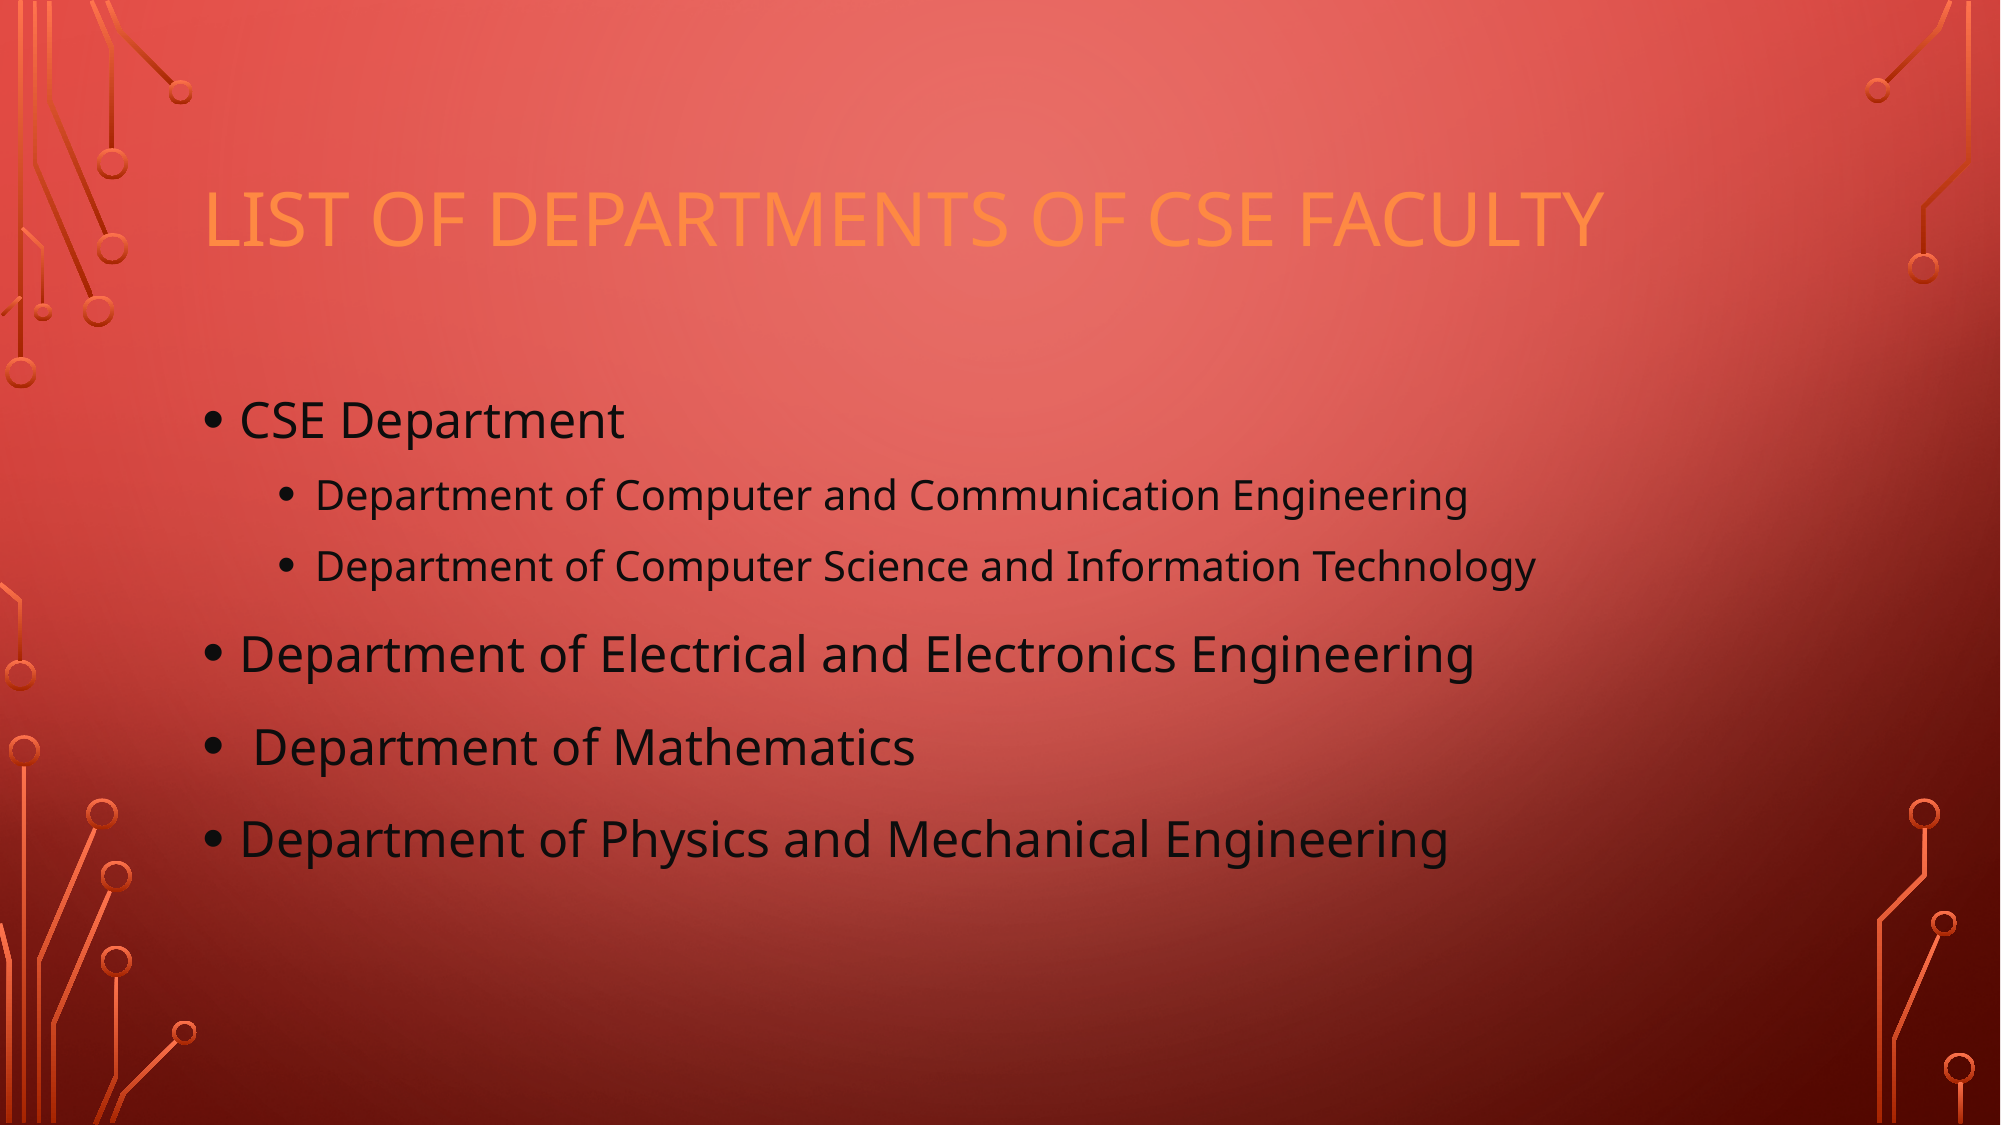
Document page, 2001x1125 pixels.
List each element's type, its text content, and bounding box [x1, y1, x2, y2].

title List of departments of cse faculty [187, 101, 1813, 344]
list CSE Department Department of Computer and Communication Engineering Department of Computer Science and Information Technology Department of Electrical and Electronics Engineering Department of Mathematics Department of Physics and Mechanical Engineering [187, 369, 1813, 950]
